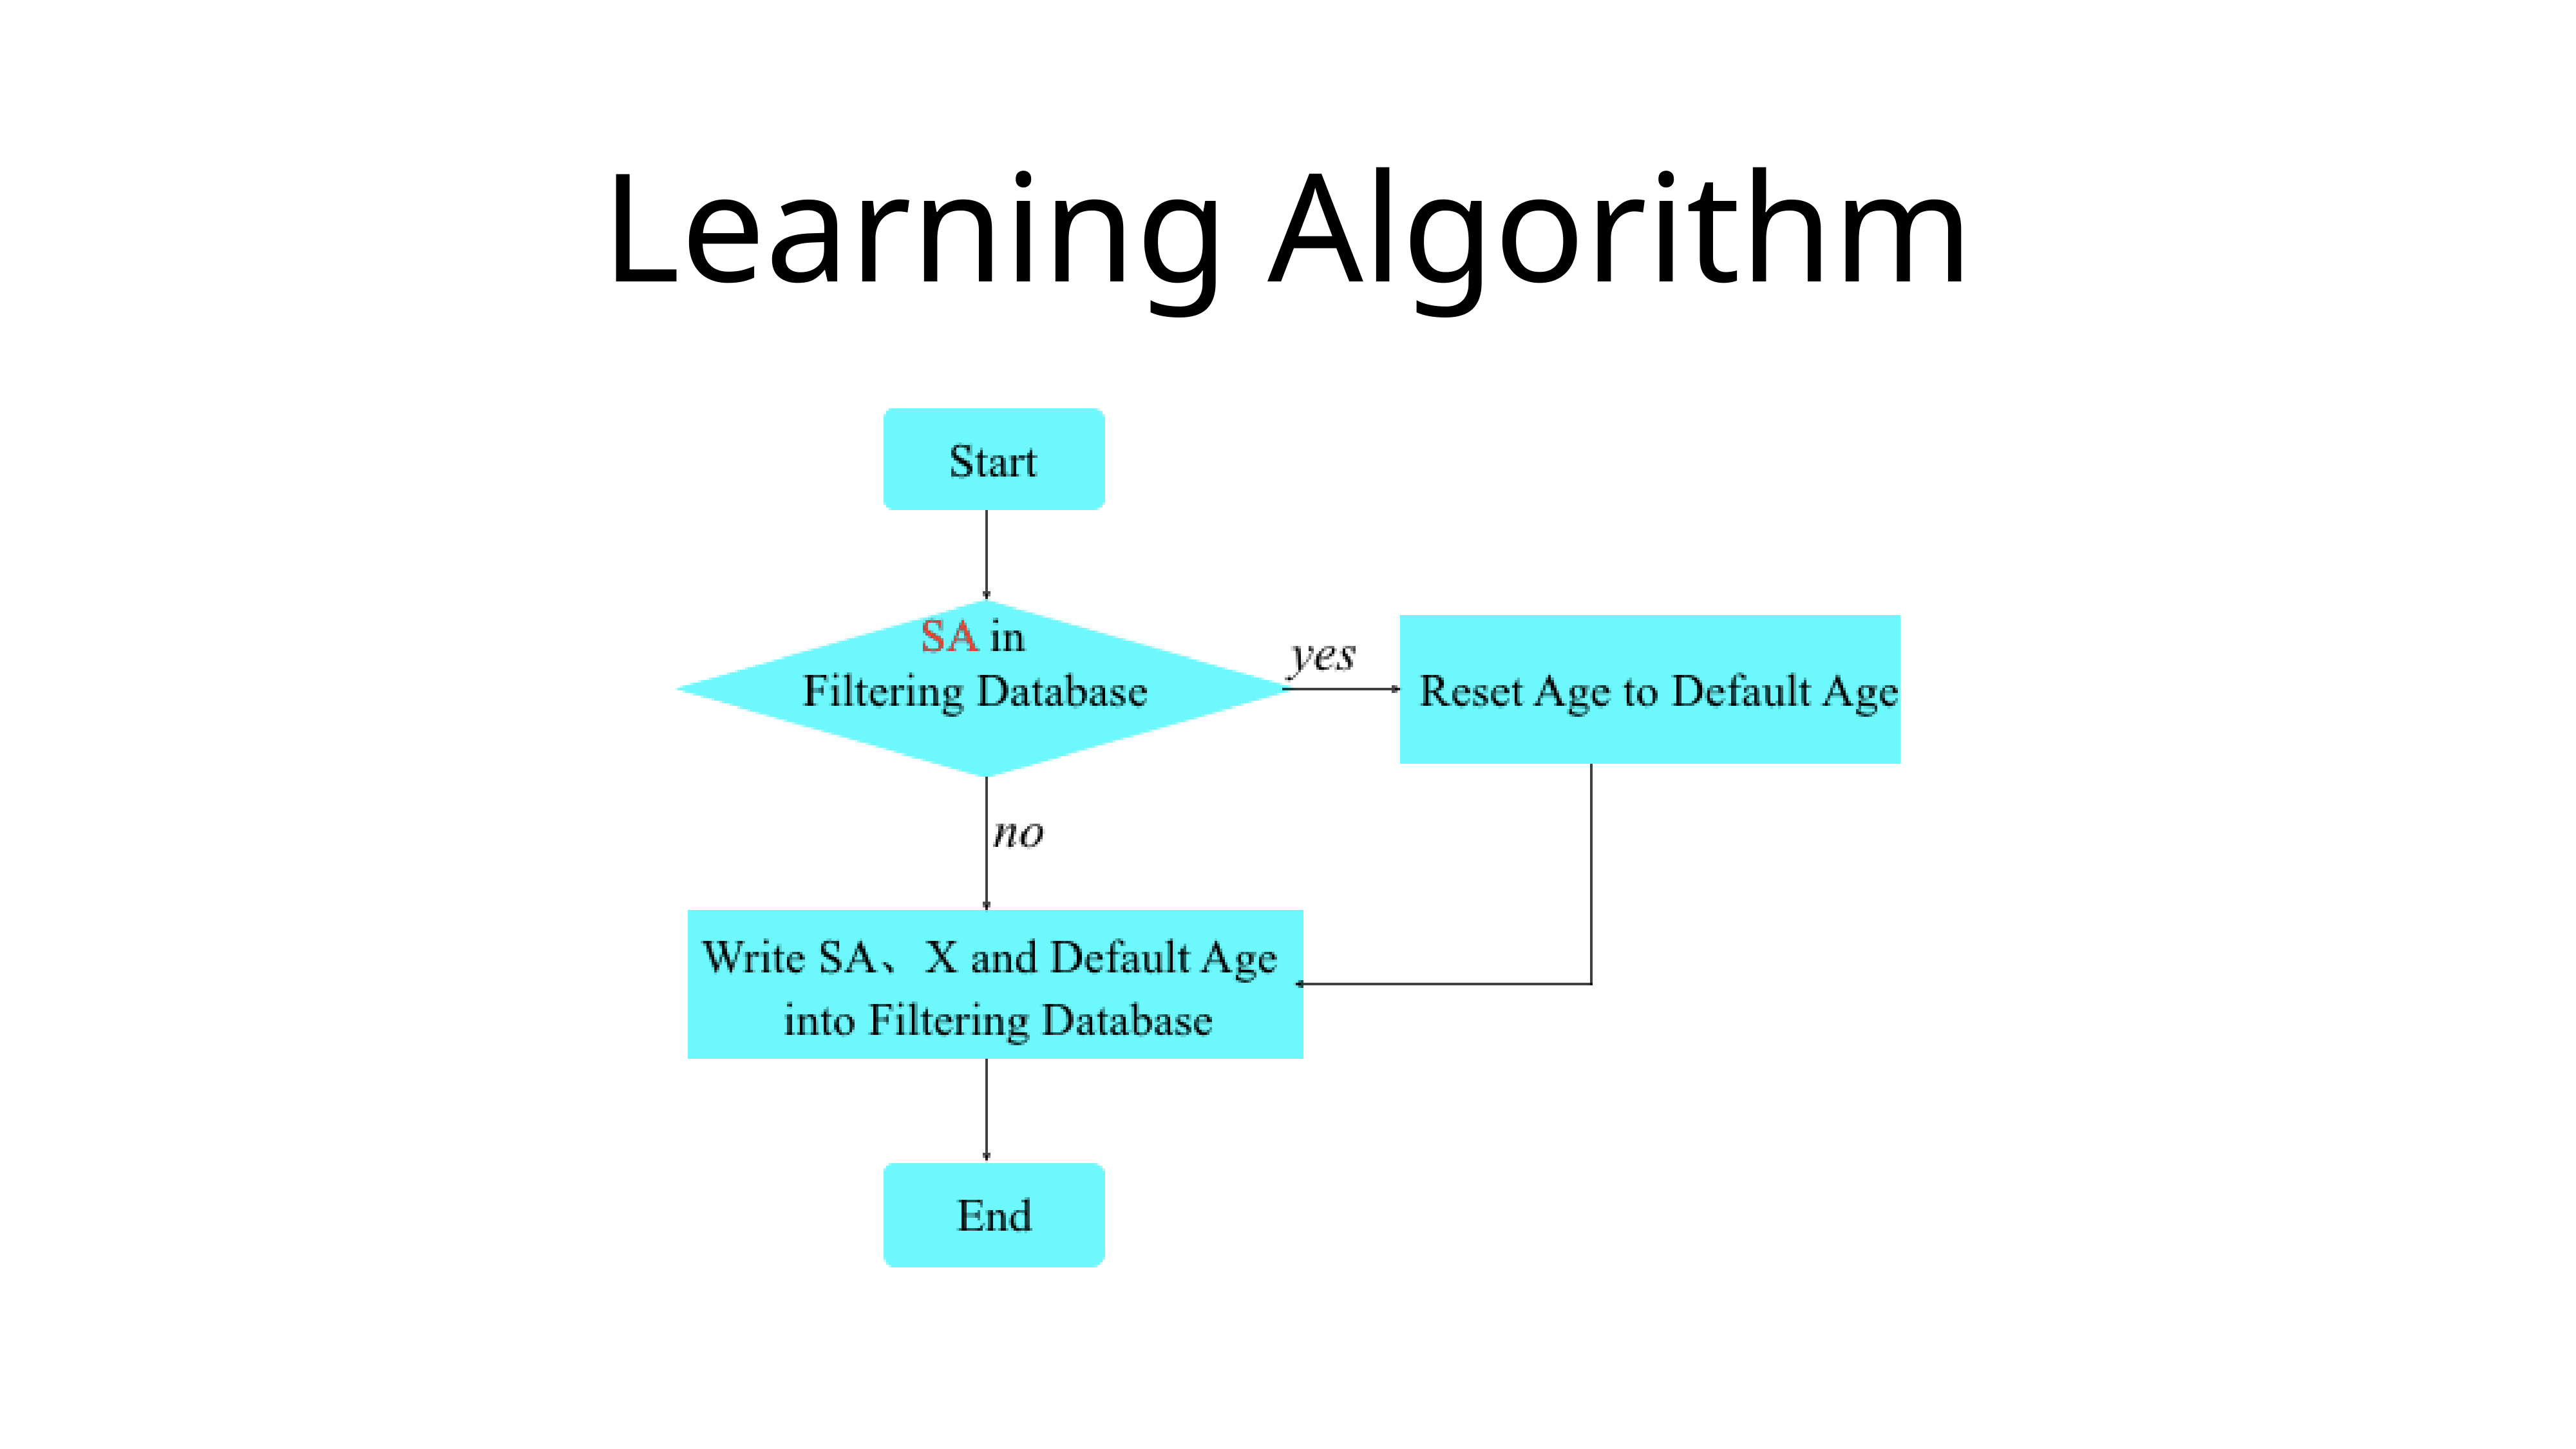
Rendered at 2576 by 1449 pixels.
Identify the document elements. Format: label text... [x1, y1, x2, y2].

title Learning Algorithm [178, 100, 2398, 343]
picture [651, 365, 1925, 1294]
